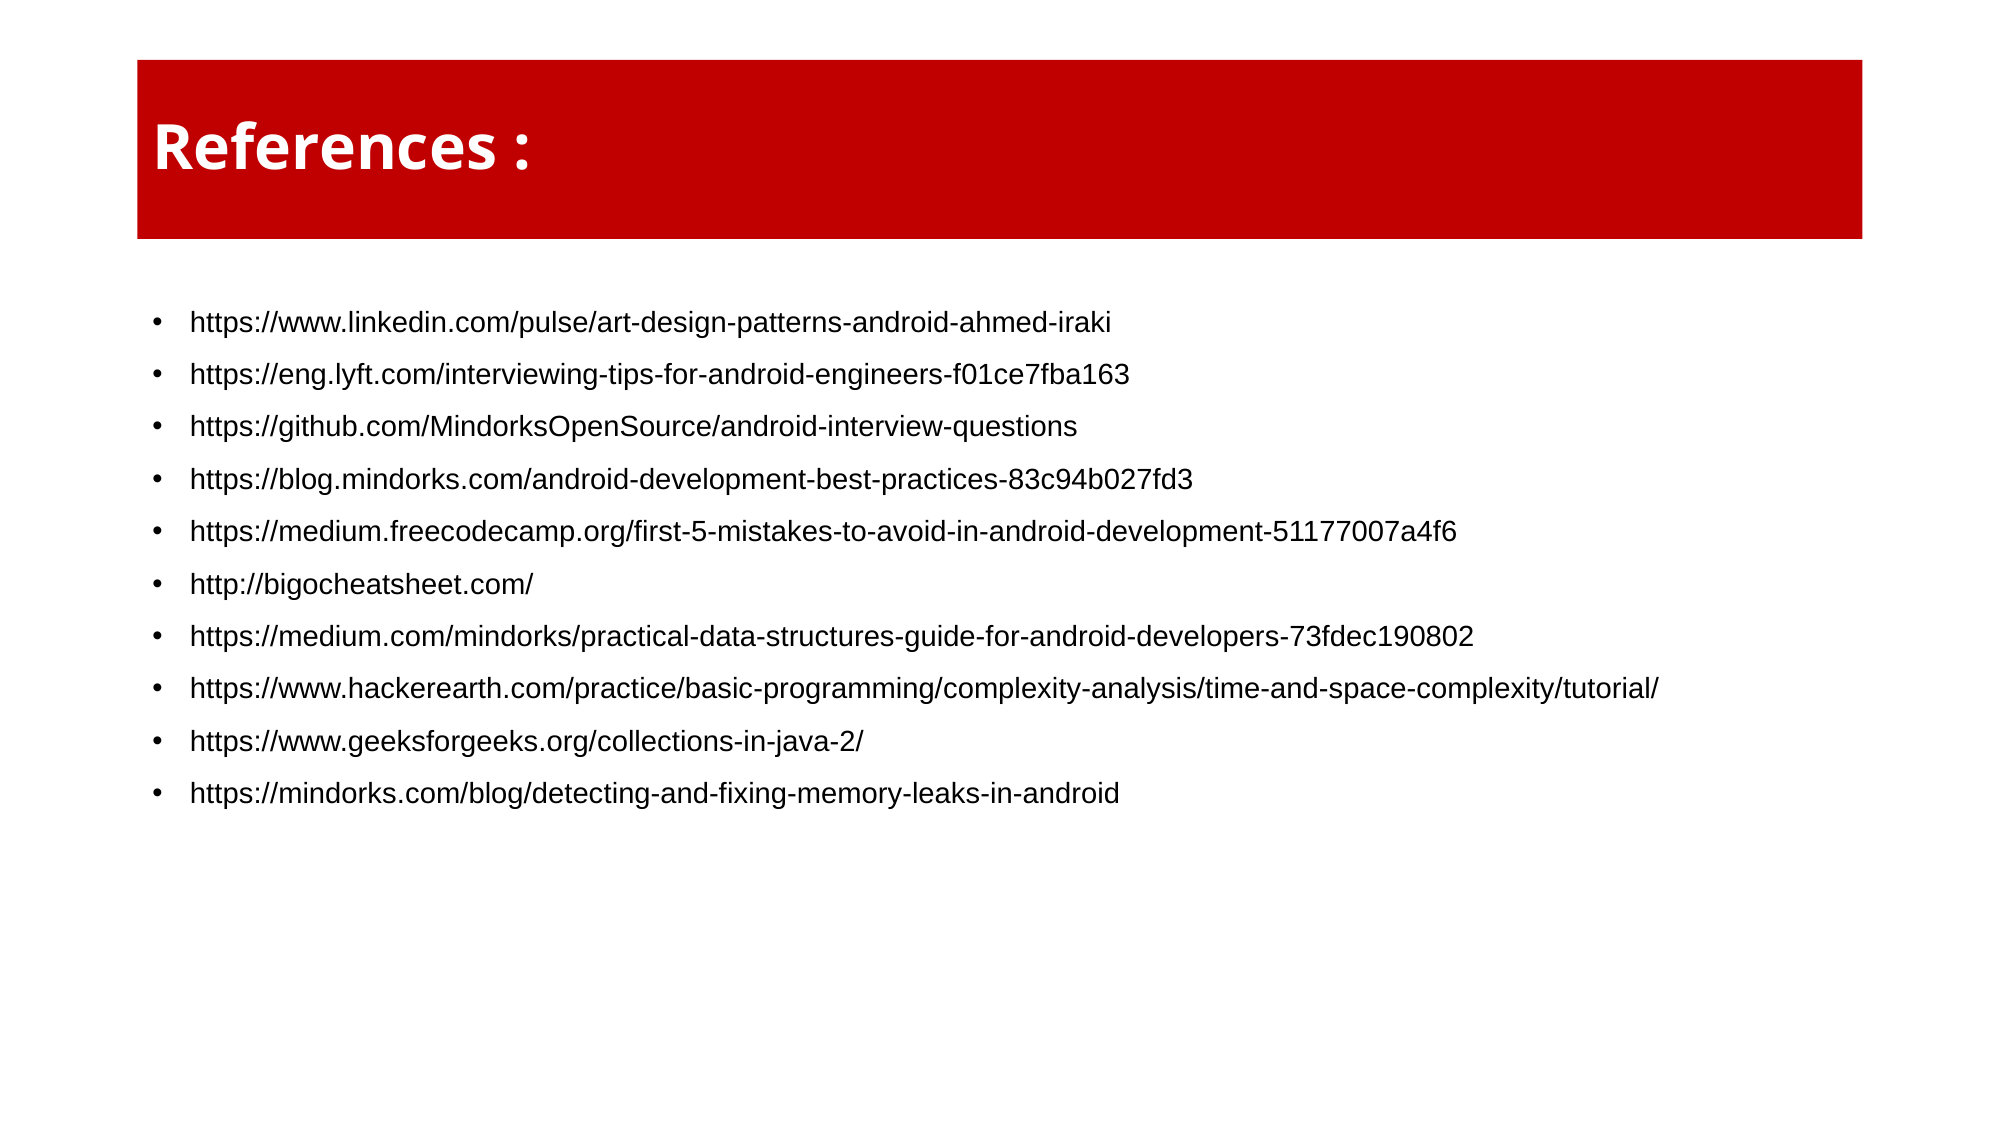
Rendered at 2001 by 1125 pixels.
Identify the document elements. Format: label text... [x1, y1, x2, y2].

title References : [137, 59, 1863, 239]
list https://www.linkedin.com/pulse/art-design-patterns-android-ahmed-iraki https://eng.lyft.com/interviewing-tips-for-android-engineers-f01ce7fba163 https://github.com/MindorksOpenSource/android-interview-questions https://blog.mindorks.com/android-development-best-practices-83c94b027fd3 https://medium.freecodecamp.org/first-5-mistakes-to-avoid-in-android-development-51177007a4f6 http://bigocheatsheet.com/ https://medium.com/mindorks/practical-data-structures-guide-for-android-developers-73fdec190802 https://www.hackerearth.com/practice/basic-programming/complexity-analysis/time-and-space-complexity/tutorial/ https://www.geeksforgeeks.org/collections-in-java-2/ https://mindorks.com/blog/detecting-and-fixing-memory-leaks-in-android [137, 299, 1863, 1014]
